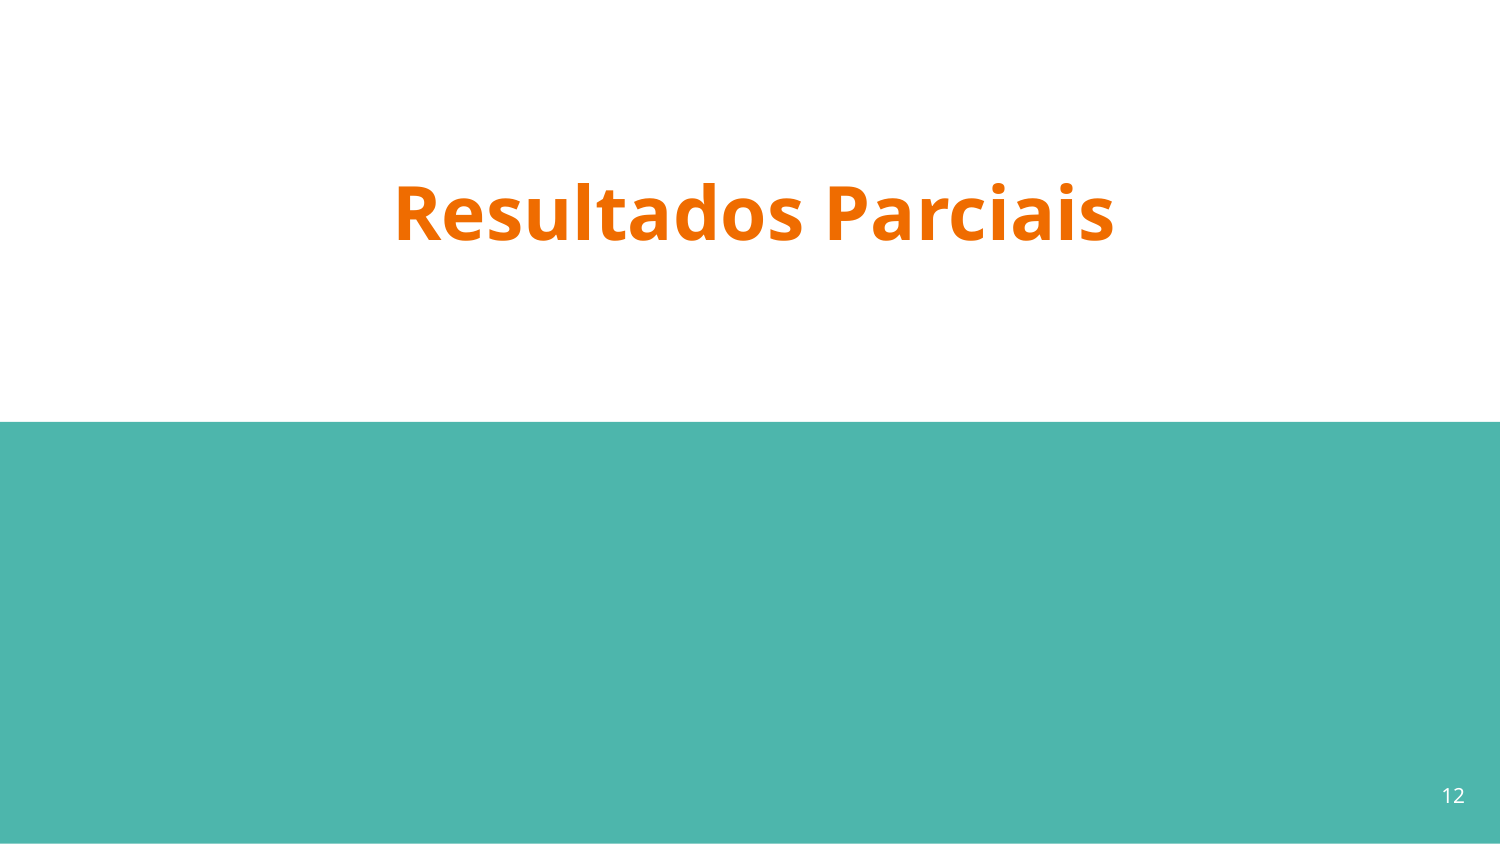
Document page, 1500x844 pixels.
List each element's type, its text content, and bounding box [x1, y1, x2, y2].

slide_number ‹#› [1389, 764, 1480, 830]
title Resultados Parciais [51, 133, 1458, 289]
